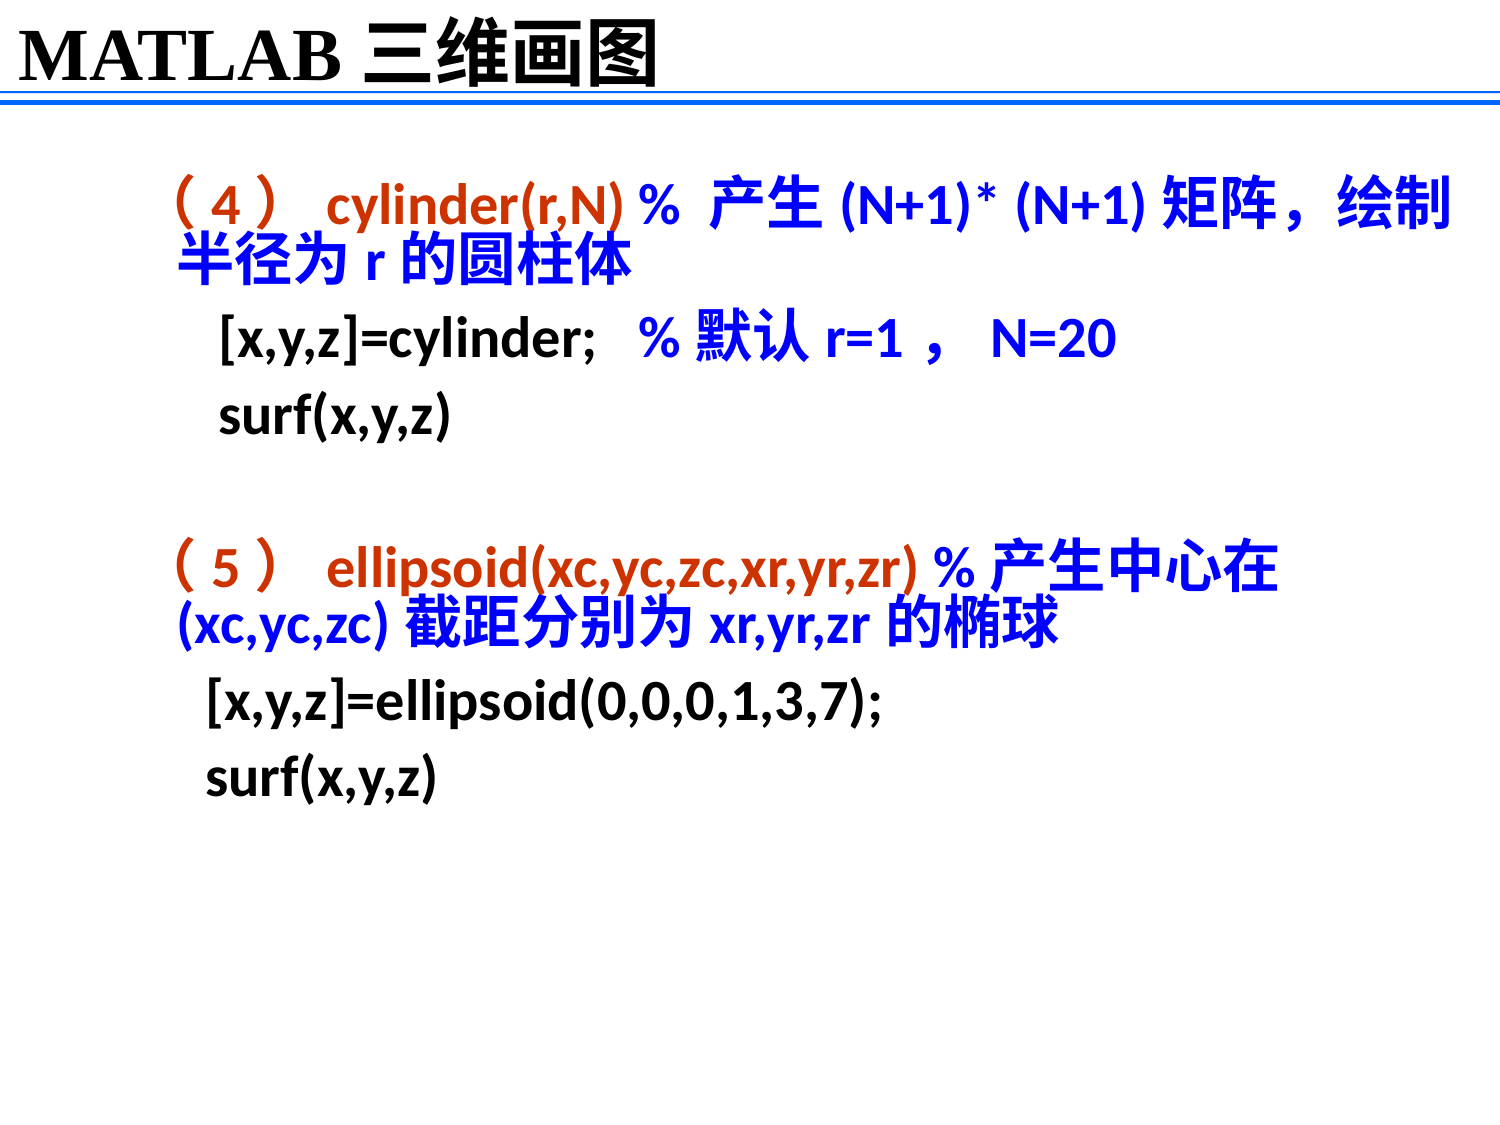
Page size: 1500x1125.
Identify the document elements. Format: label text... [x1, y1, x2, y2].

text_box （4）cylinder(r,N) % 产生(N+1)* (N+1)矩阵，绘制半径为r的圆柱体 [x,y,z]=cylinder; %默认r=1，N=20 surf(x,y,z) （5）ellipsoid(xc,yc,zc,xr,yr,zr) %产生中心在(xc,yc,zc)截距分别为xr,yr,zr的椭球 [x,y,z]=ellipsoid(0,0,0,1,3,7); surf(x,y,z) [123, 172, 1474, 1000]
text_box MATLAB三维画图 [0, 5, 1500, 91]
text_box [0, 91, 1500, 103]
